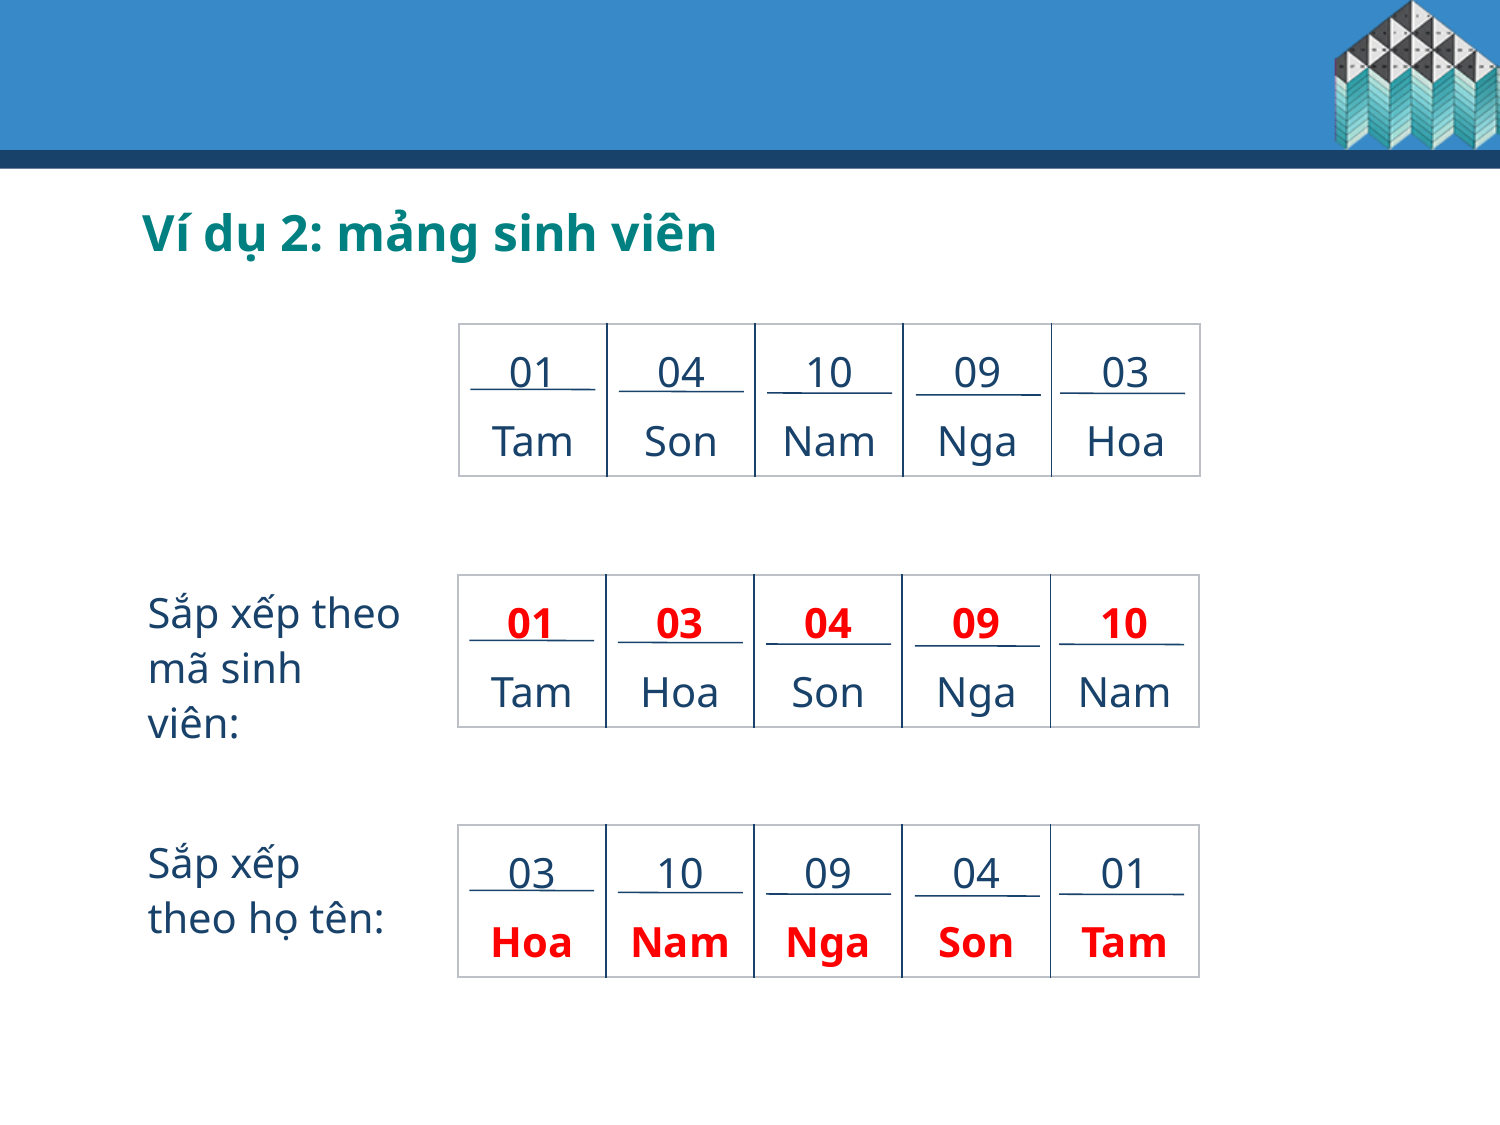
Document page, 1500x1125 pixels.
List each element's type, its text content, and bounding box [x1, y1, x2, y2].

table_header 09 Nga [755, 826, 901, 976]
table_header 01 Tam [459, 576, 605, 726]
list Ví dụ 2: mảng sinh viên [127, 187, 963, 275]
table_header 03 Hoa [607, 576, 753, 726]
table_header 03 Hoa [459, 826, 605, 976]
table_header 03 Hoa [1052, 325, 1199, 475]
text_box Sắp xếp theo họ tên: [132, 824, 408, 963]
table_header 7 [621, 894, 740, 898]
picture [0, 1, 1500, 150]
table_header 04 Son [608, 325, 754, 475]
table_header 10 Nam [607, 826, 753, 976]
table_header 09 Nga [904, 325, 1051, 475]
table_header 5 [472, 892, 591, 896]
table_header  [472, 642, 591, 646]
table_header 04 Son [903, 826, 1050, 976]
table_header 01 Tam [460, 325, 606, 475]
table_header 01 Tam [1051, 826, 1198, 976]
table_header 04 Son [755, 576, 901, 726]
table_header [472, 391, 591, 395]
table_header 3 [621, 644, 740, 648]
table_header 5 [769, 646, 888, 650]
table_header 10 Nam [1051, 576, 1198, 726]
text_box Sắp xếp theo mã sinh viên: [132, 574, 421, 713]
table_header 09 Nga [903, 576, 1050, 726]
table_header 10 Nam [756, 325, 902, 475]
text_box 3) [918, 898, 1037, 902]
table_header  [769, 896, 888, 900]
